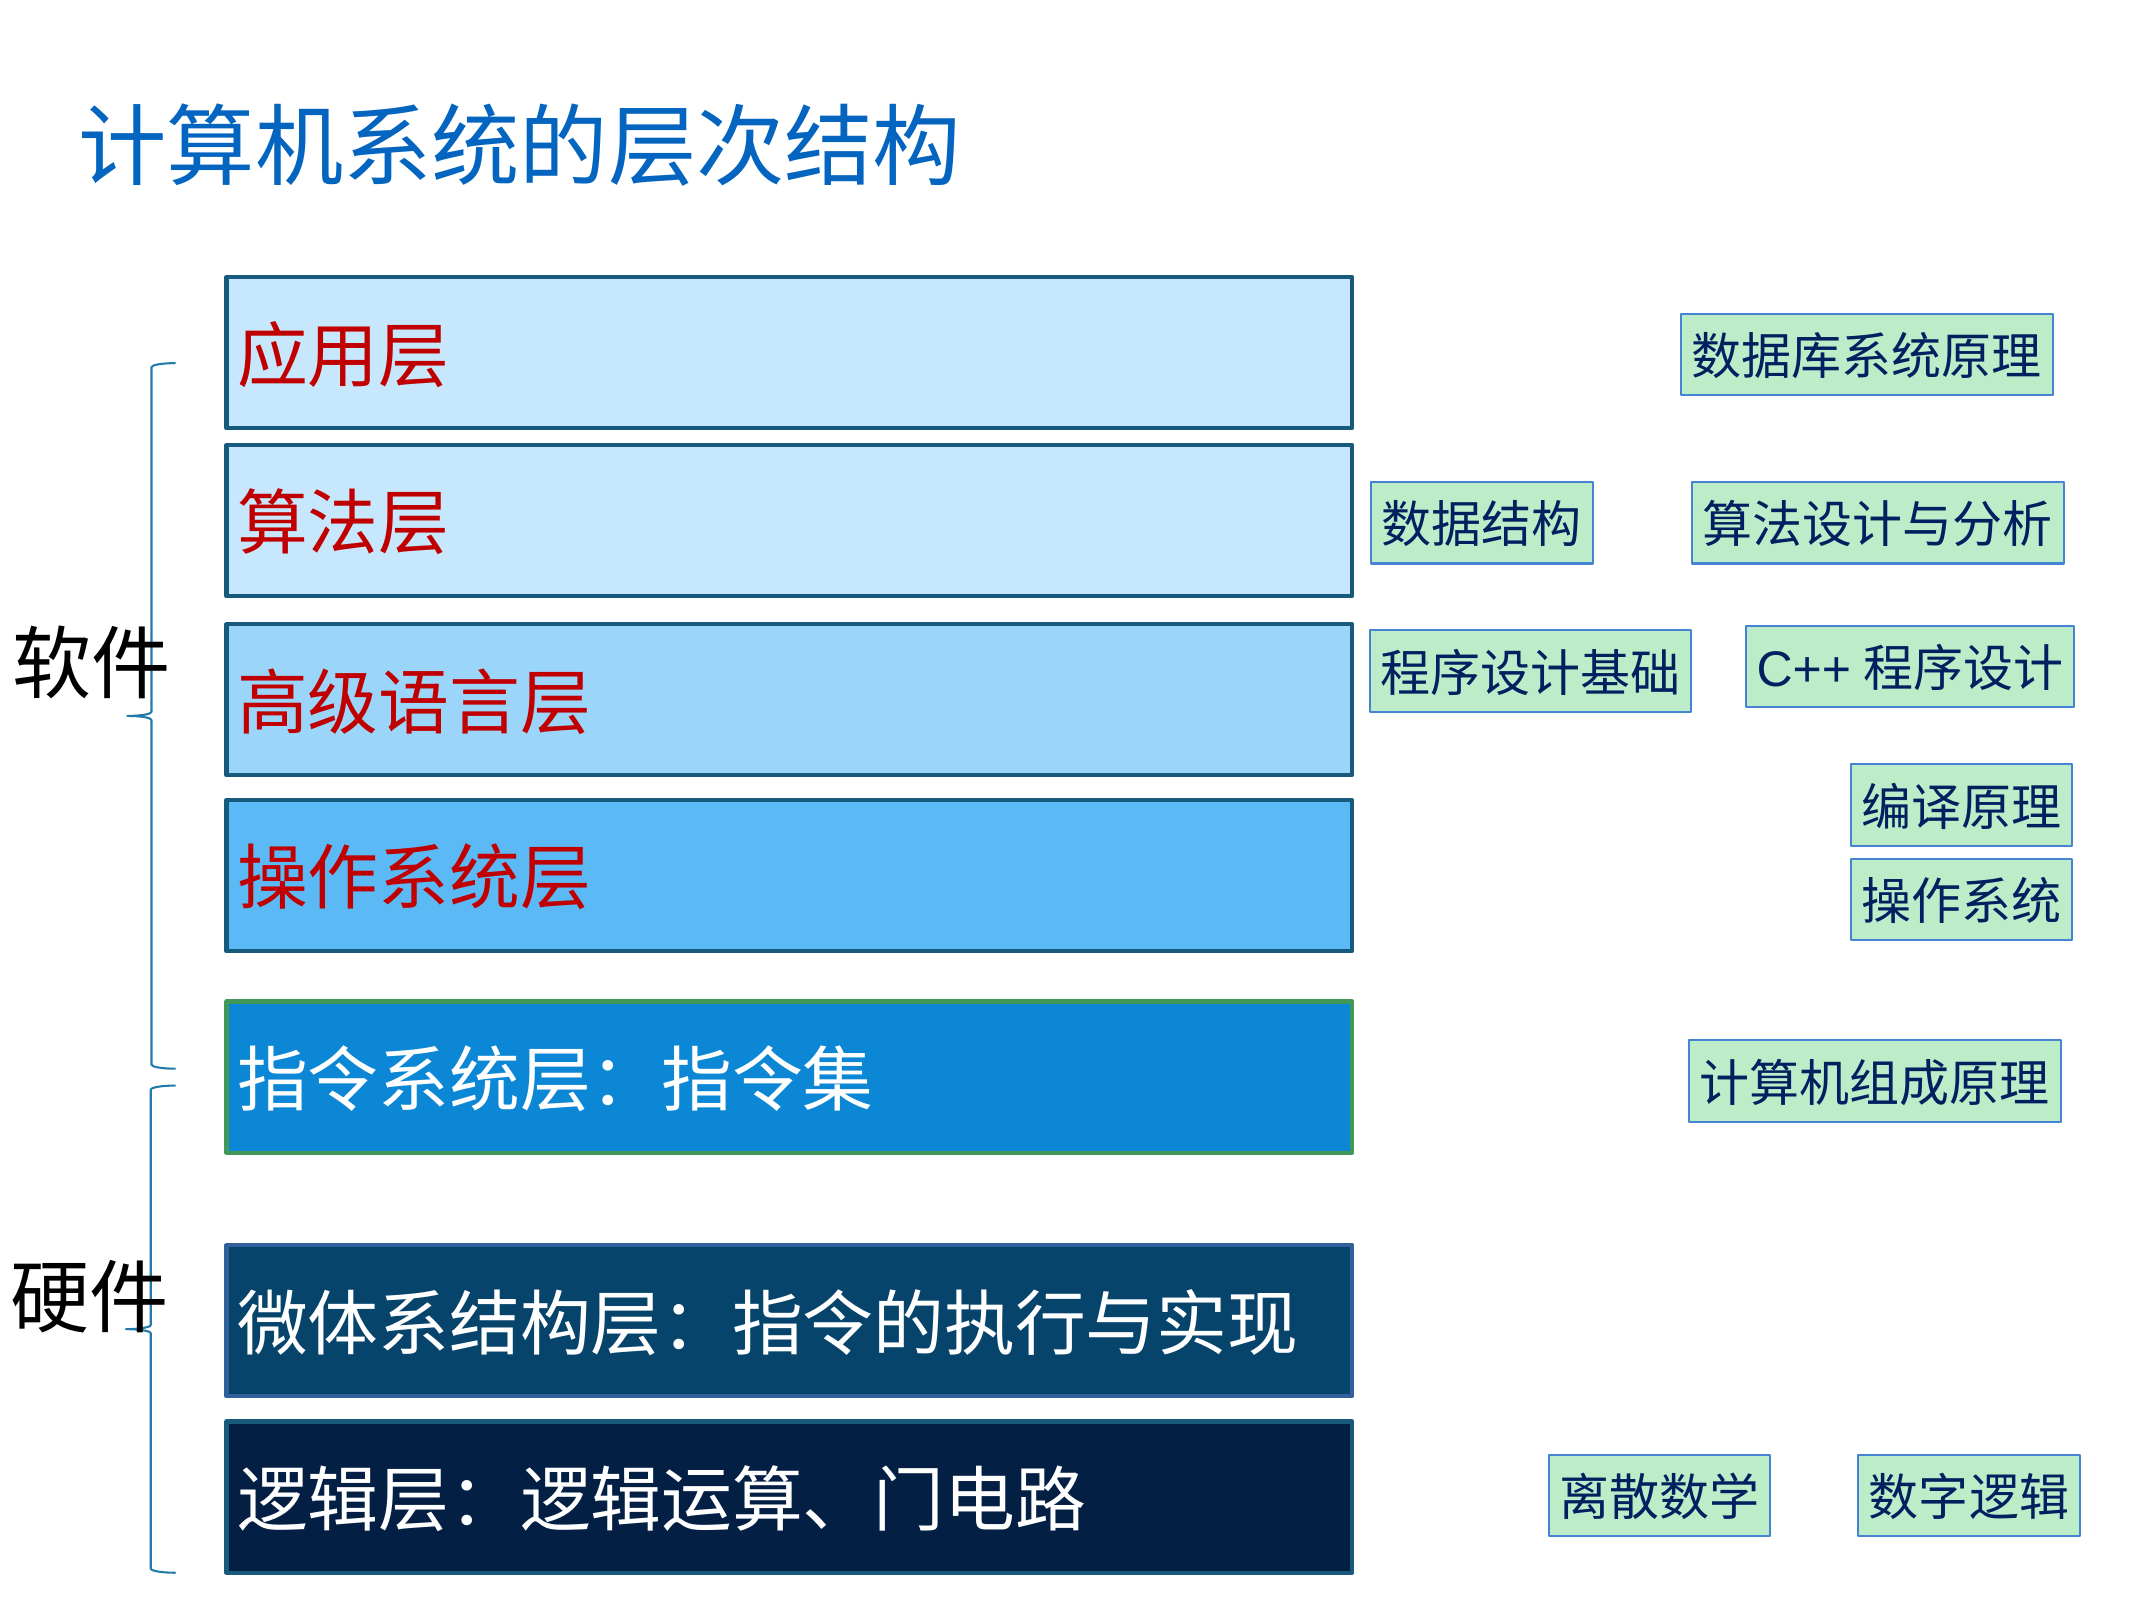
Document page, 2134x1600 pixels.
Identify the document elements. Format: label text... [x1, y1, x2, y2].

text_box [226, 1001, 1353, 1153]
text_box 数字逻辑 [1858, 1455, 2080, 1537]
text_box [226, 276, 1353, 429]
text_box [151, 363, 176, 602]
text_box 程序设计基础 [1369, 630, 1692, 712]
text_box 计算机组成原理 [1689, 1040, 2061, 1122]
text_box 数据结构 [1370, 482, 1593, 564]
text_box C++程序设计 [1745, 625, 2074, 708]
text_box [226, 444, 1353, 597]
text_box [226, 1421, 1353, 1573]
text_box 算法设计与分析 [1691, 482, 2064, 564]
text_box 软件 [1, 602, 182, 720]
text_box 数据库系统原理 [1681, 314, 2053, 396]
text_box [150, 1354, 176, 1573]
title 计算机系统的层次结构 [69, 72, 1892, 215]
slide_number [2032, 1511, 2094, 1576]
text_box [226, 623, 1353, 776]
text_box 离散数学 [1548, 1454, 1771, 1537]
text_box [226, 799, 1353, 952]
text_box [151, 720, 176, 1069]
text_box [226, 1244, 1353, 1397]
text_box [150, 1085, 176, 1236]
text_box 操作系统 [1850, 859, 2073, 941]
text_box 硬件 [0, 1236, 180, 1354]
text_box 编译原理 [1850, 764, 2073, 846]
